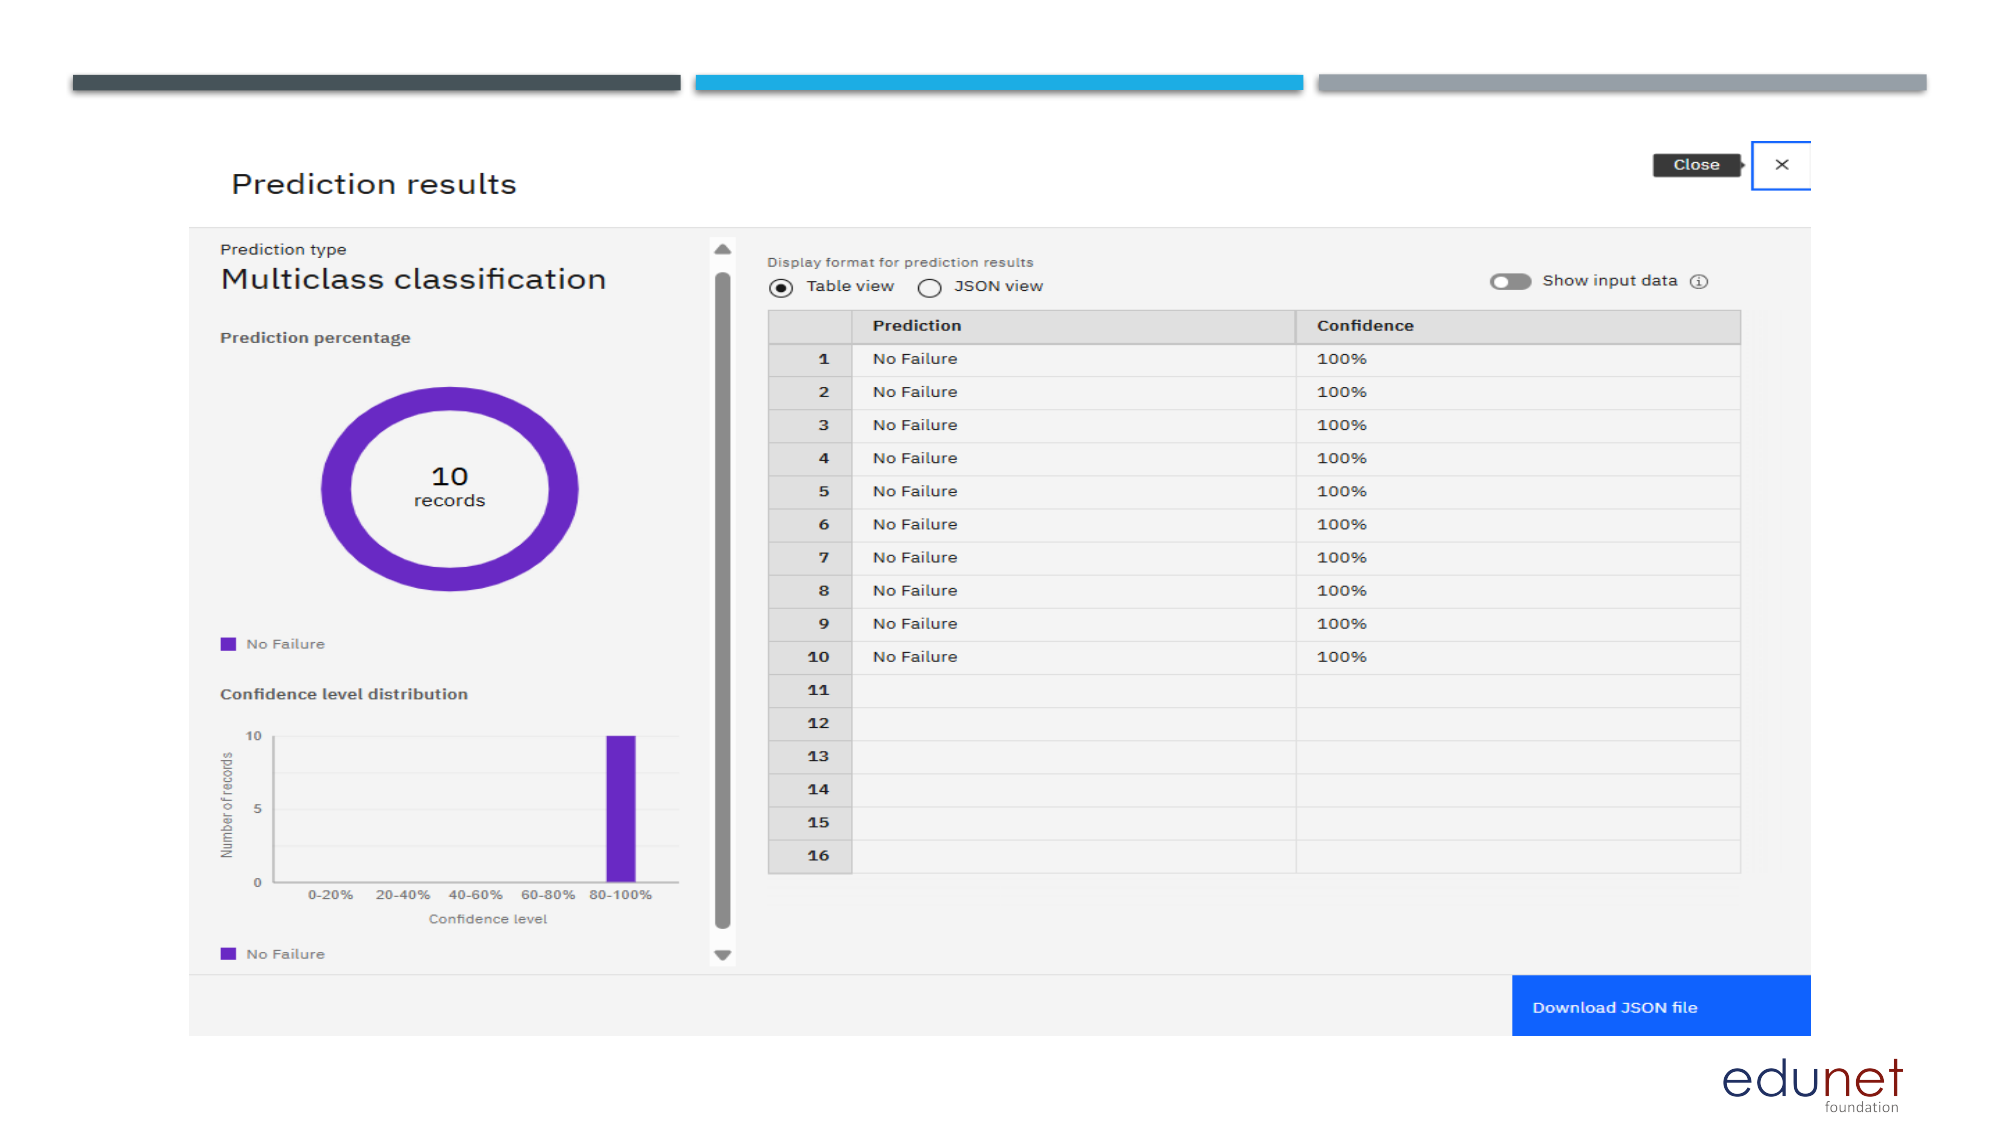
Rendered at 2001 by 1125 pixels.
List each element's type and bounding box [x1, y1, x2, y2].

picture [1719, 1056, 1905, 1116]
picture [189, 141, 1811, 1036]
